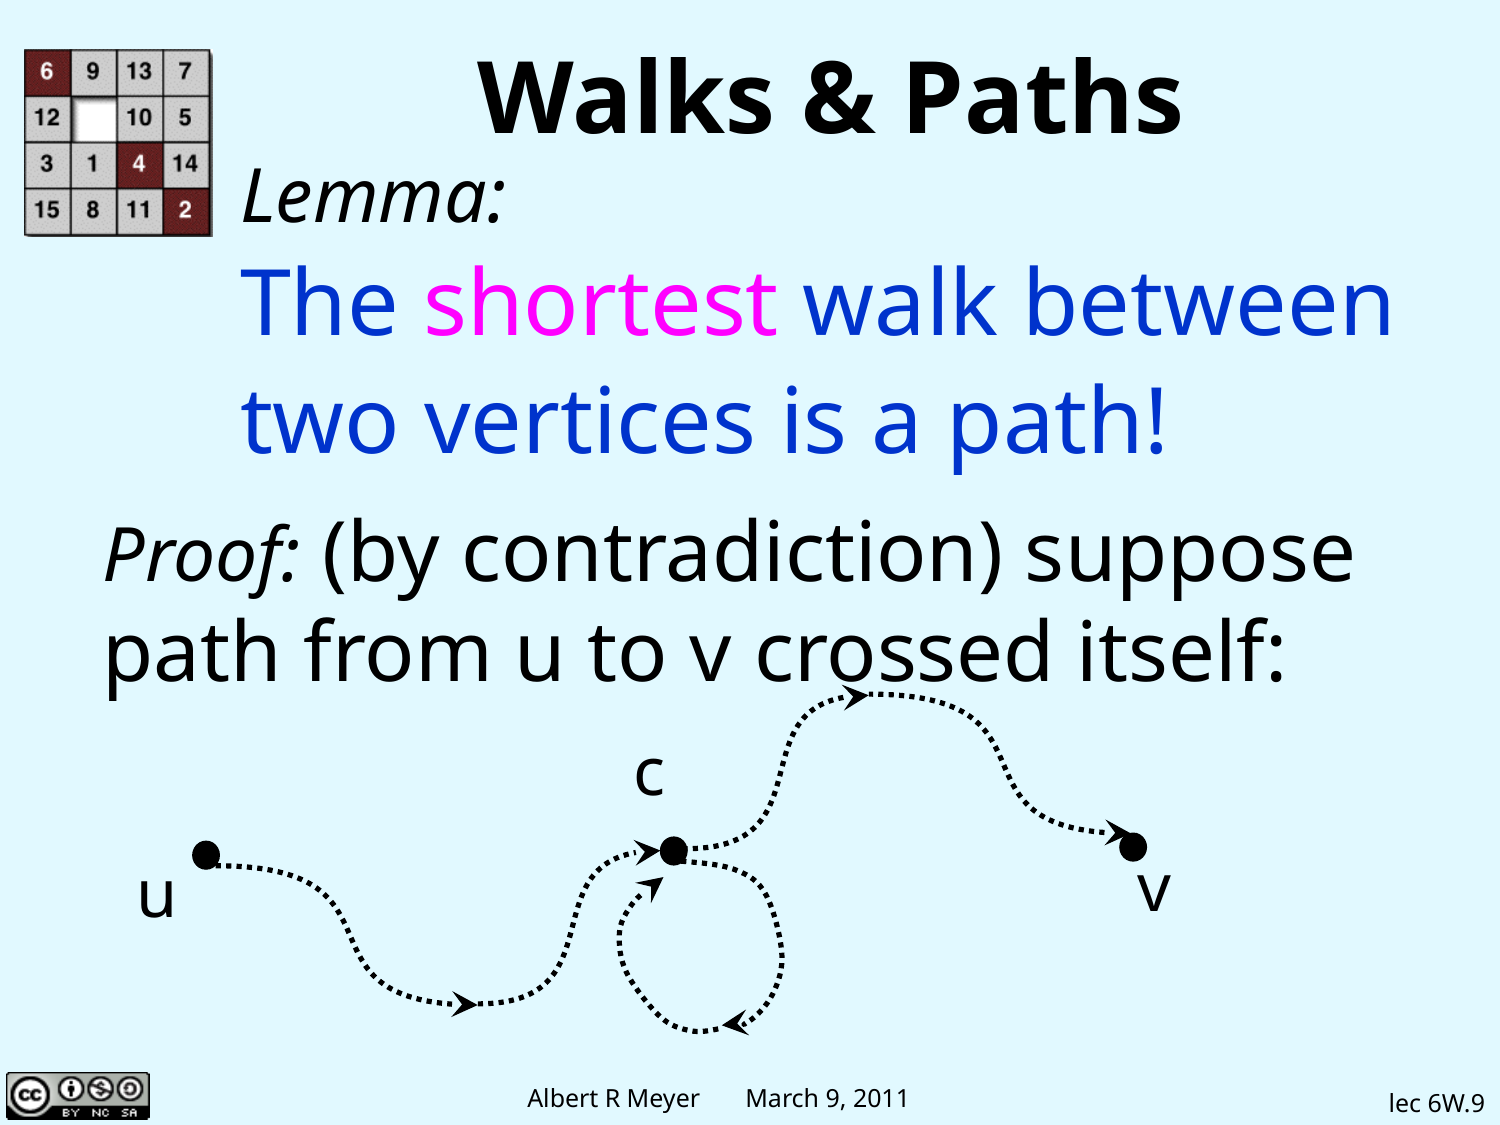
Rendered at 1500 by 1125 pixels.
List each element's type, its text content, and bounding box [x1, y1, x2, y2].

slide_number lec 6W.9 [1347, 1079, 1500, 1125]
text_box [702, 948, 783, 1035]
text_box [215, 948, 661, 1006]
text_box [656, 948, 719, 1032]
list Lemma: The shortest walk between two vertices is a path! [224, 149, 1451, 538]
picture [6, 1072, 150, 1120]
picture [24, 49, 213, 237]
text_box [123, 721, 1205, 940]
text_box Proof: (by contradiction) suppose path from u to v crossed itself: [87, 490, 1421, 706]
title Walks & Paths [249, 12, 1413, 176]
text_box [685, 693, 1131, 719]
